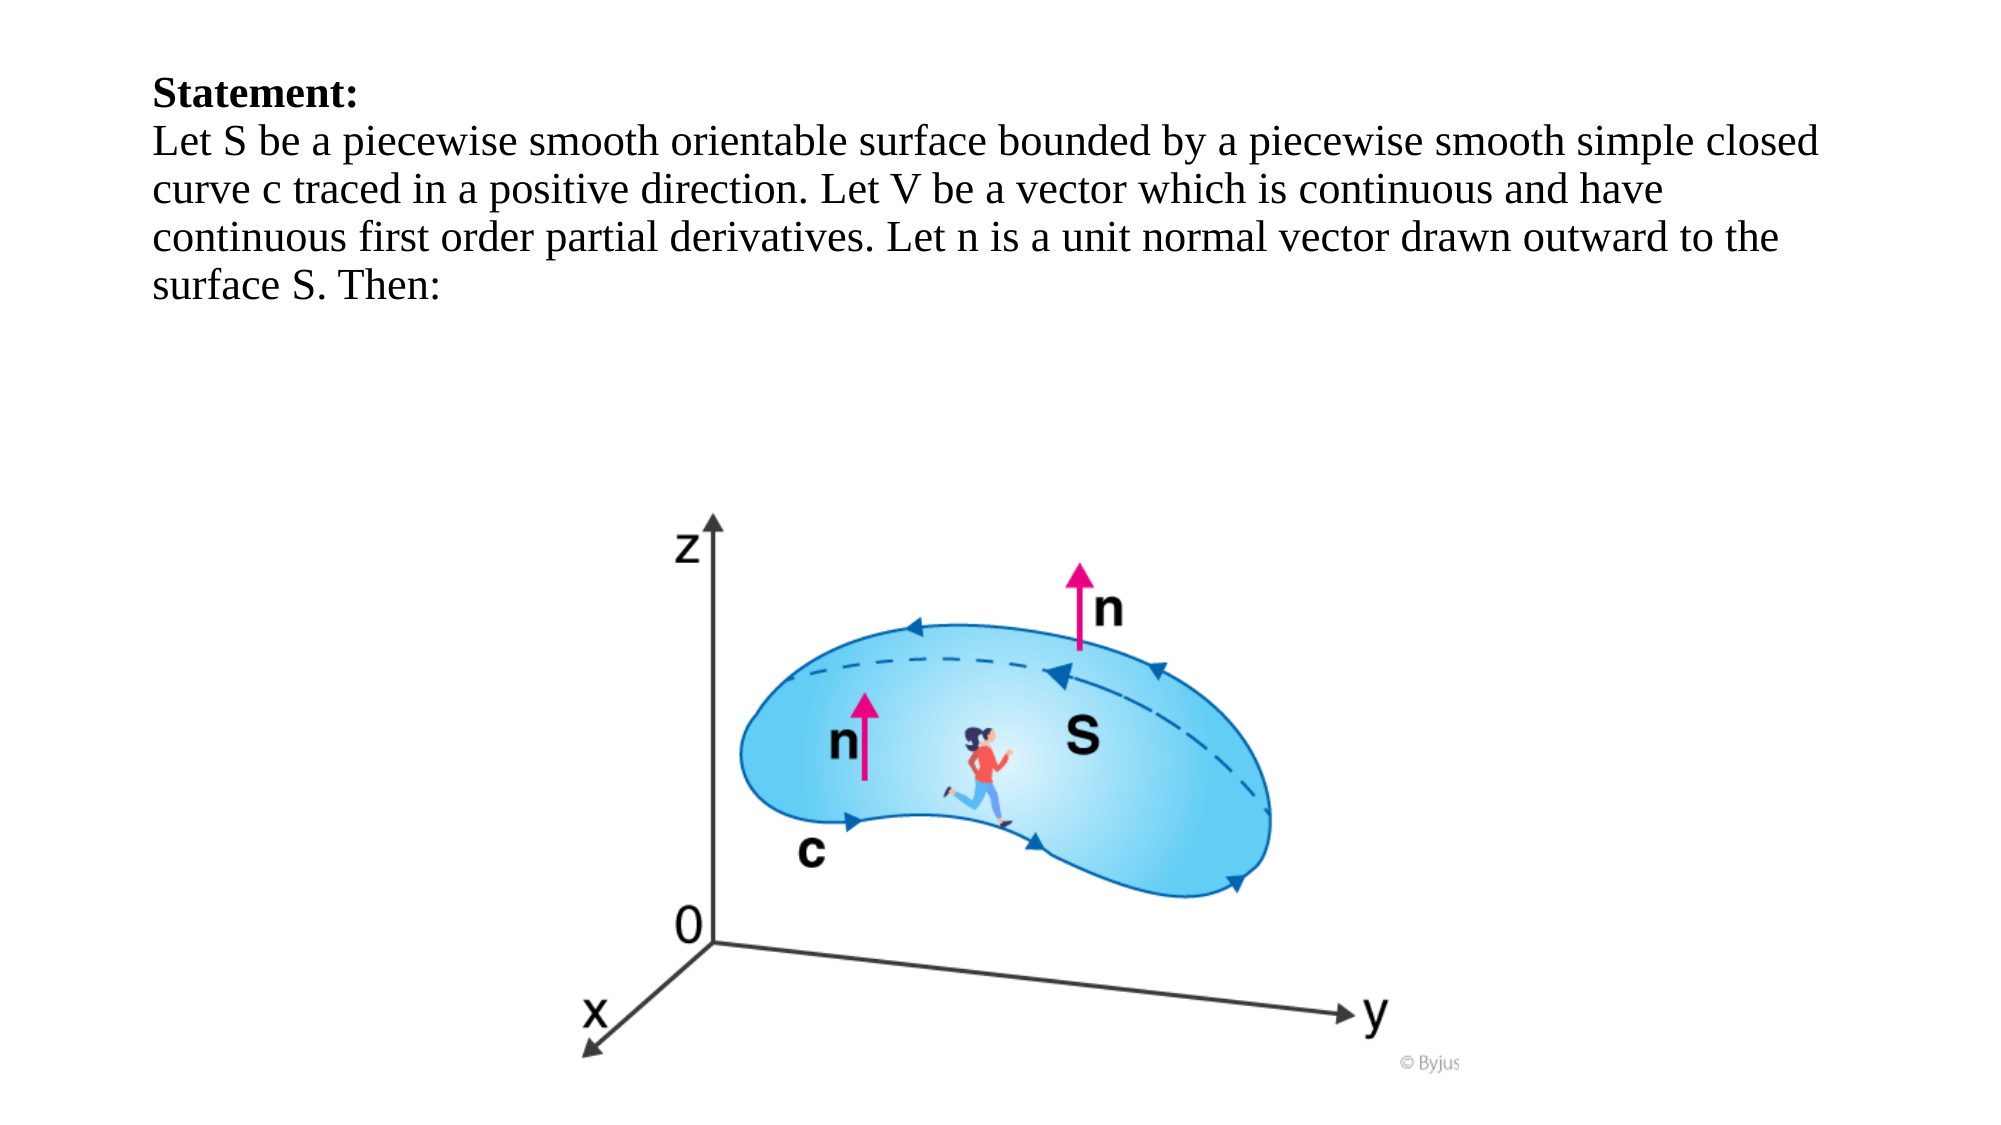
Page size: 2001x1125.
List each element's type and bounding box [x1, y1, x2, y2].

list [541, 491, 1459, 1083]
